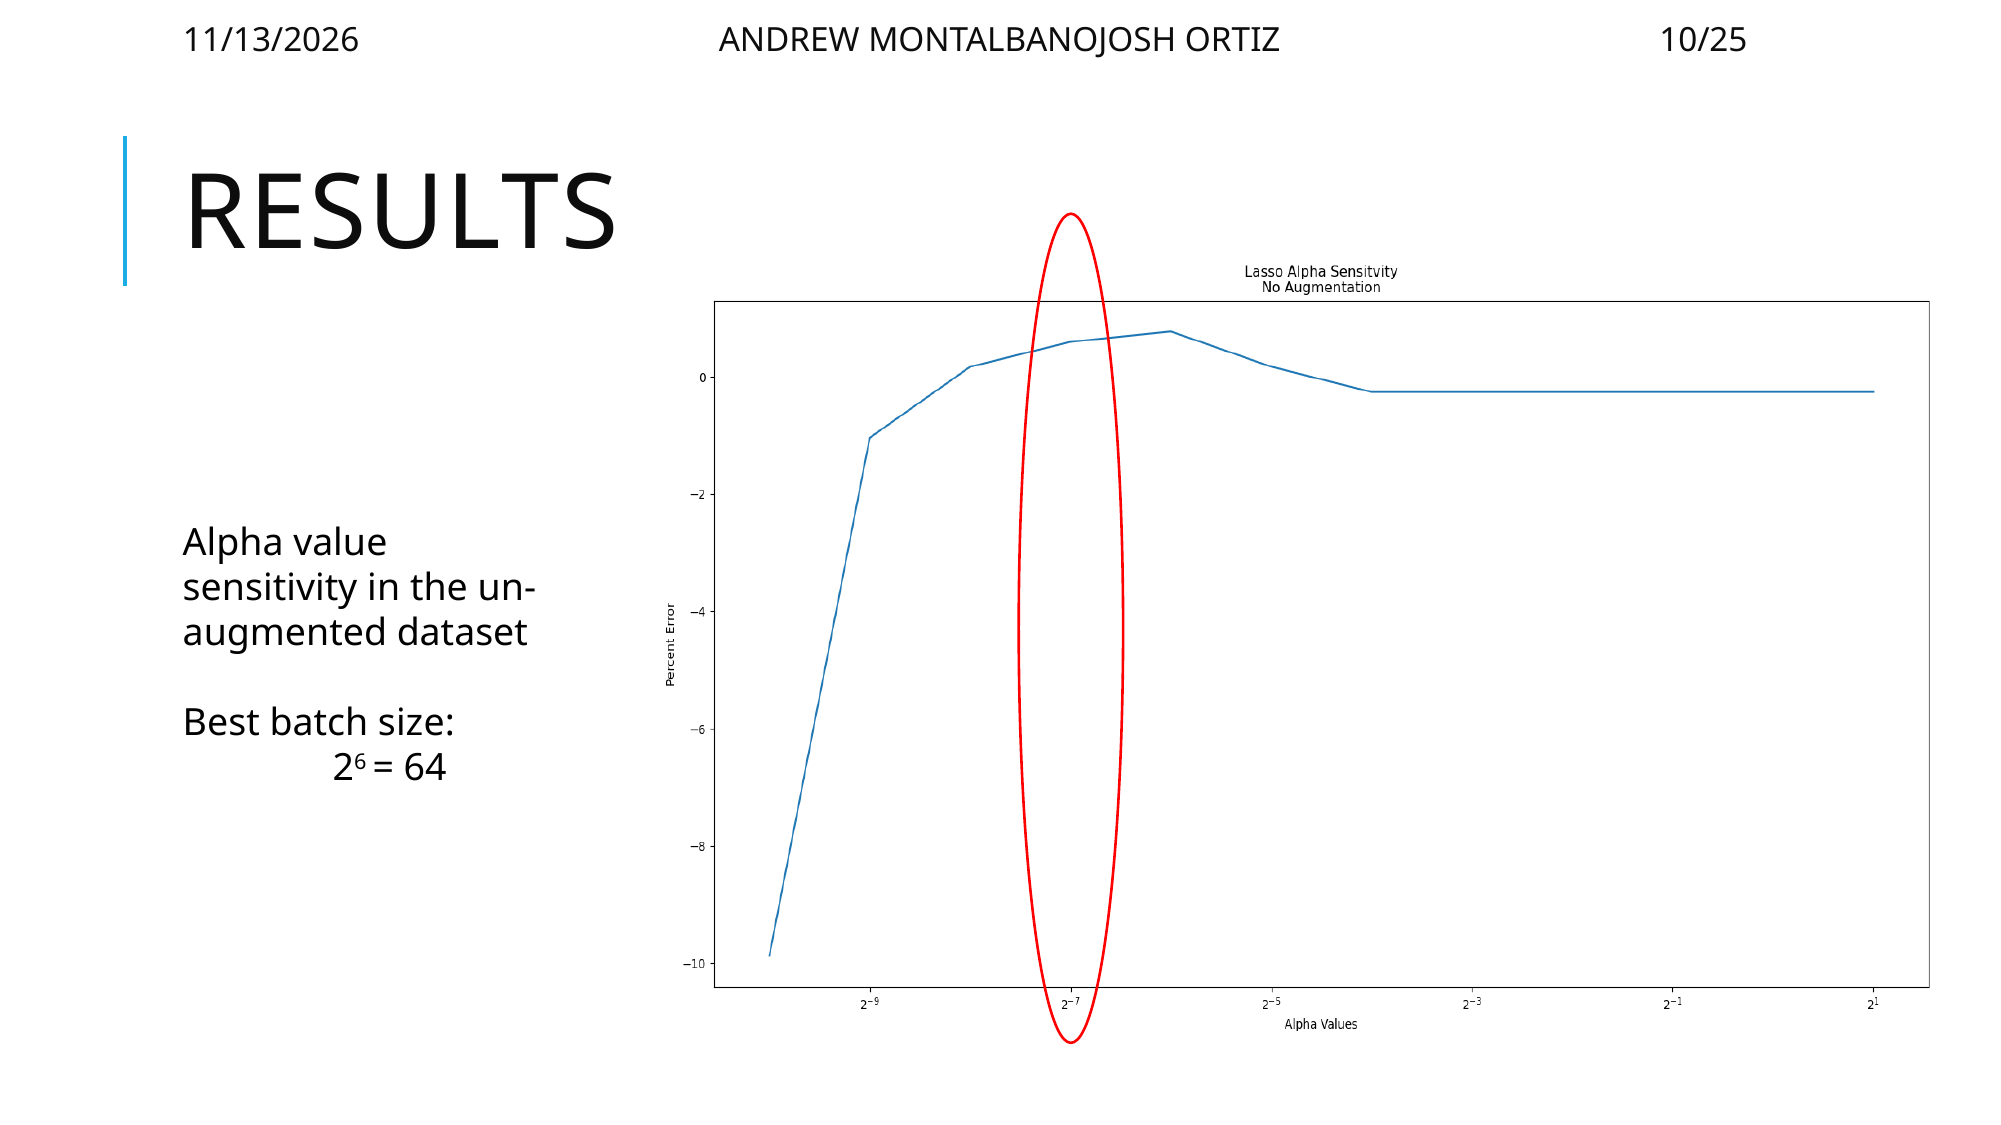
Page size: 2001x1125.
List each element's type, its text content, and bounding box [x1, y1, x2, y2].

footer Andrew Montalbano Josh Ortiz [515, 18, 1484, 63]
slide_number 10/25 [1602, 18, 1763, 63]
text_box Alpha value sensitivity in the un-augmented dataset Best batch size: 26 = 64 [167, 510, 552, 841]
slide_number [168, 18, 479, 63]
text_box [144, 311, 617, 831]
title Results [168, 96, 1763, 342]
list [655, 240, 1956, 1044]
text_box [1053, 212, 1089, 235]
